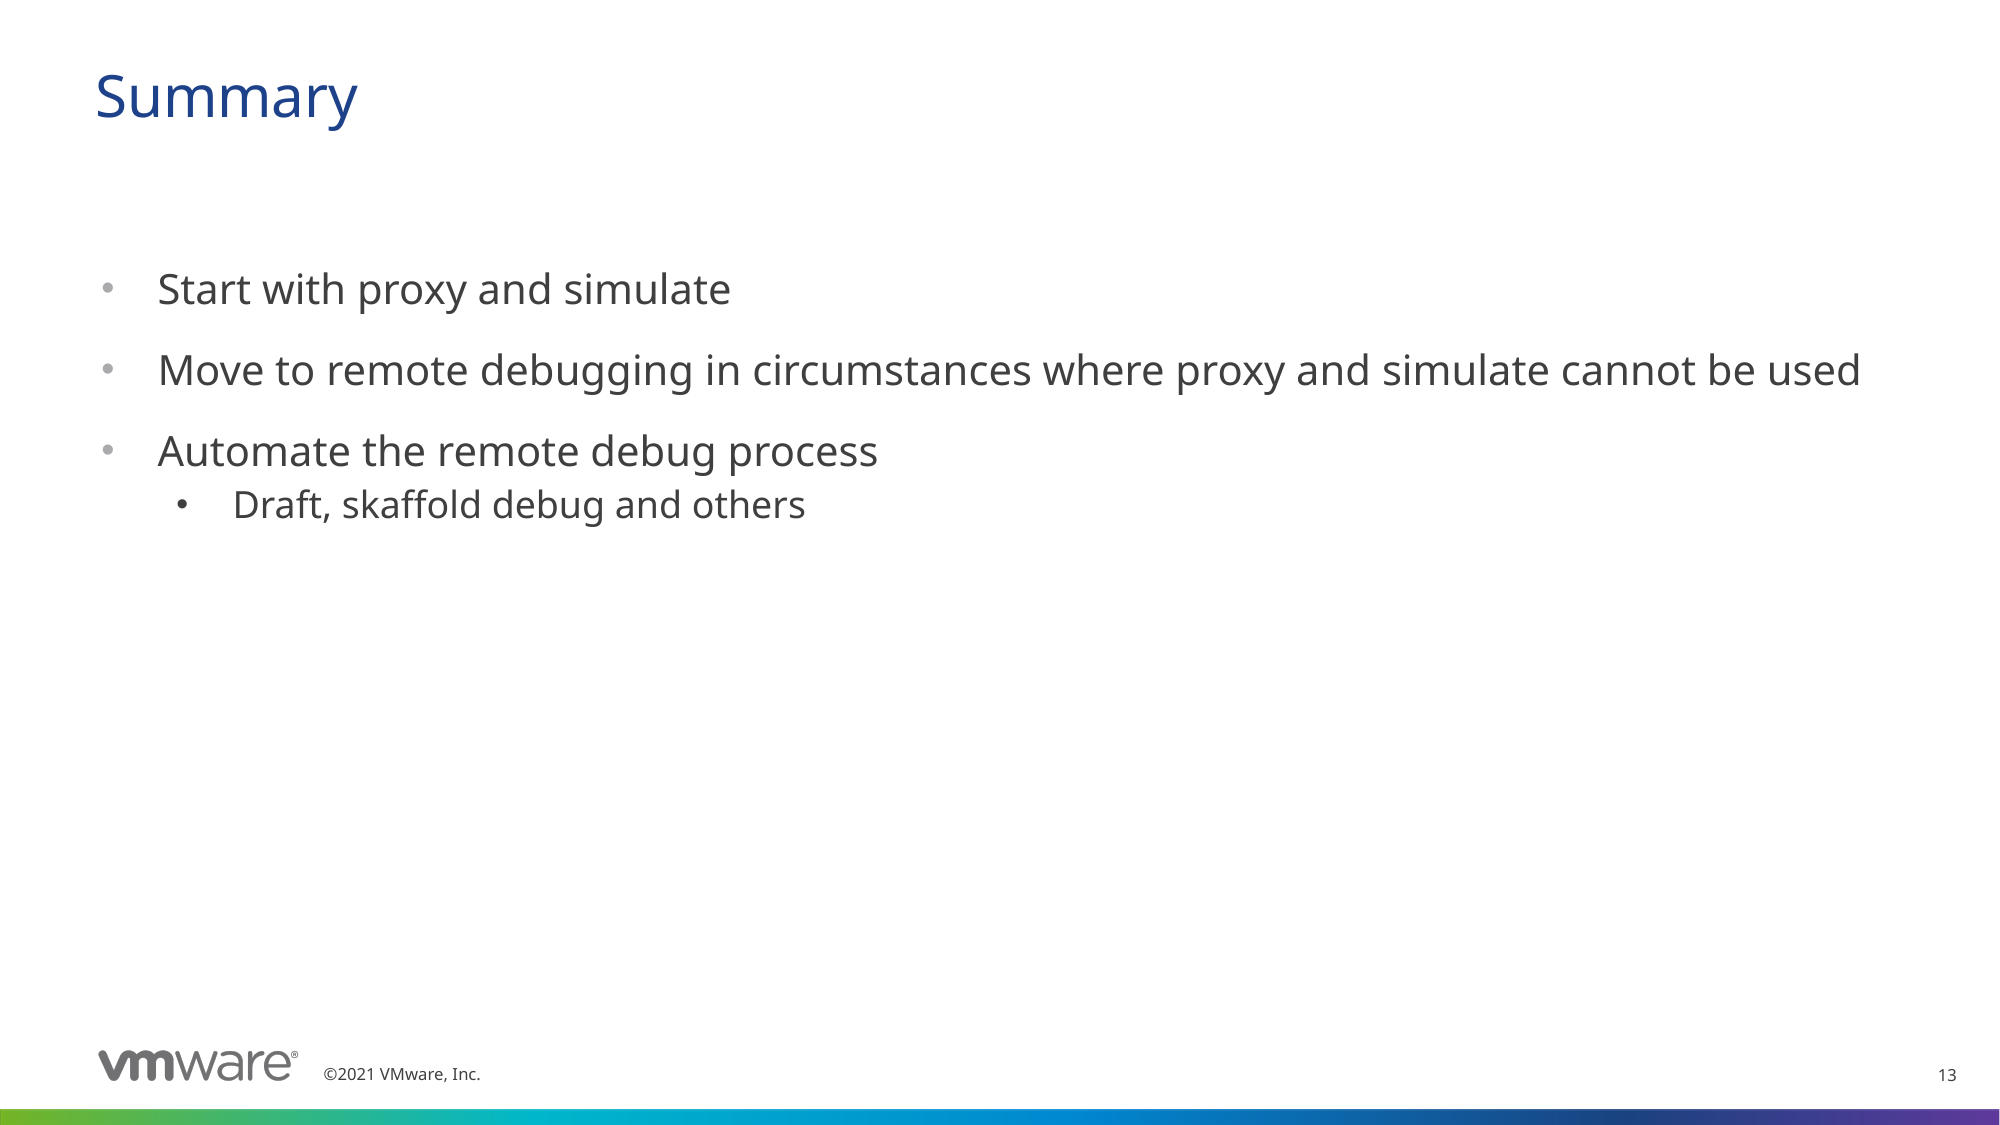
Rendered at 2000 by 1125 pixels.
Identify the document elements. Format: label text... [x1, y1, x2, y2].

list Start with proxy and simulate Move to remote debugging in circumstances where proxy and simulate cannot be used Automate the remote debug process Draft, skaffold debug and others [101, 262, 1902, 1013]
title Summary [95, 67, 1900, 131]
picture [0, 1020, 2000, 1125]
